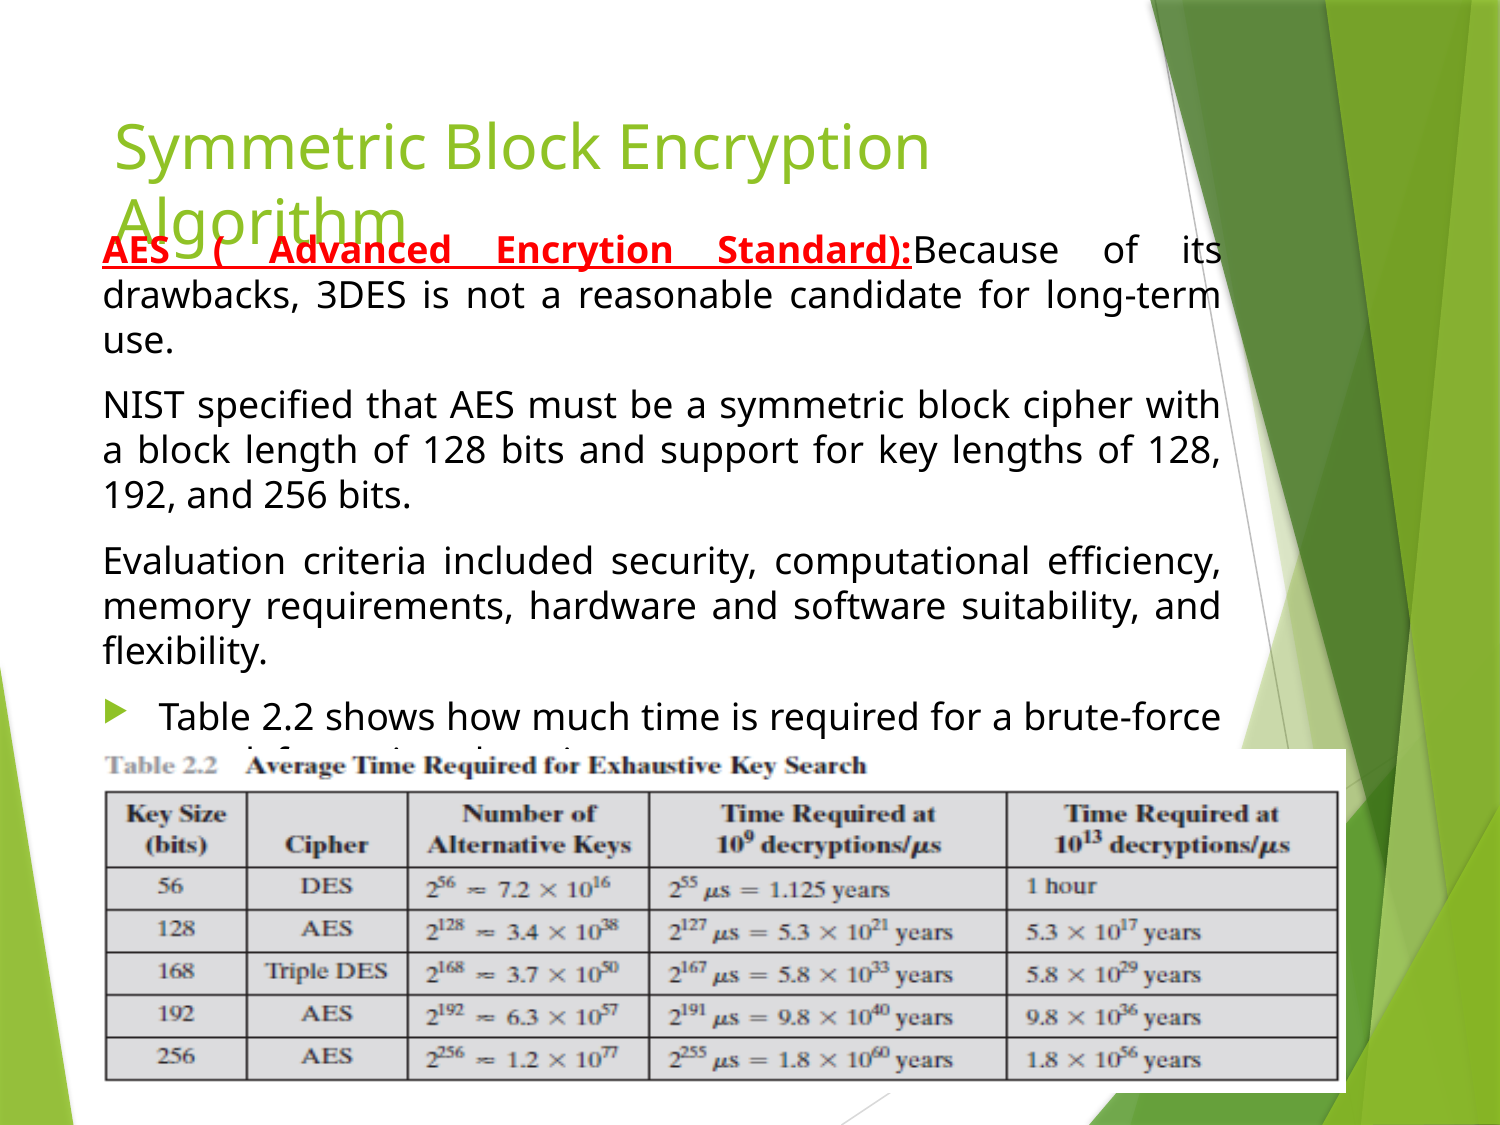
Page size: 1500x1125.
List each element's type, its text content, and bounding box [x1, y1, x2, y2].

picture [81, 749, 1347, 1093]
list AES ( Advanced Encrytion Standard):Because of its drawbacks, 3DES is not a reasonable candidate for long-term use. NIST specified that AES must be a symmetric block cipher with a block length of 128 bits and support for key lengths of 128, 192, and 256 bits. Evaluation criteria included security, computational efficiency, memory requirements, hardware and software suitability, and flexibility. Table 2.2 shows how much time is required for a brute-force attack for various key sizes. [87, 217, 1238, 748]
title Symmetric Block Encryption Algorithm [99, 99, 1247, 200]
